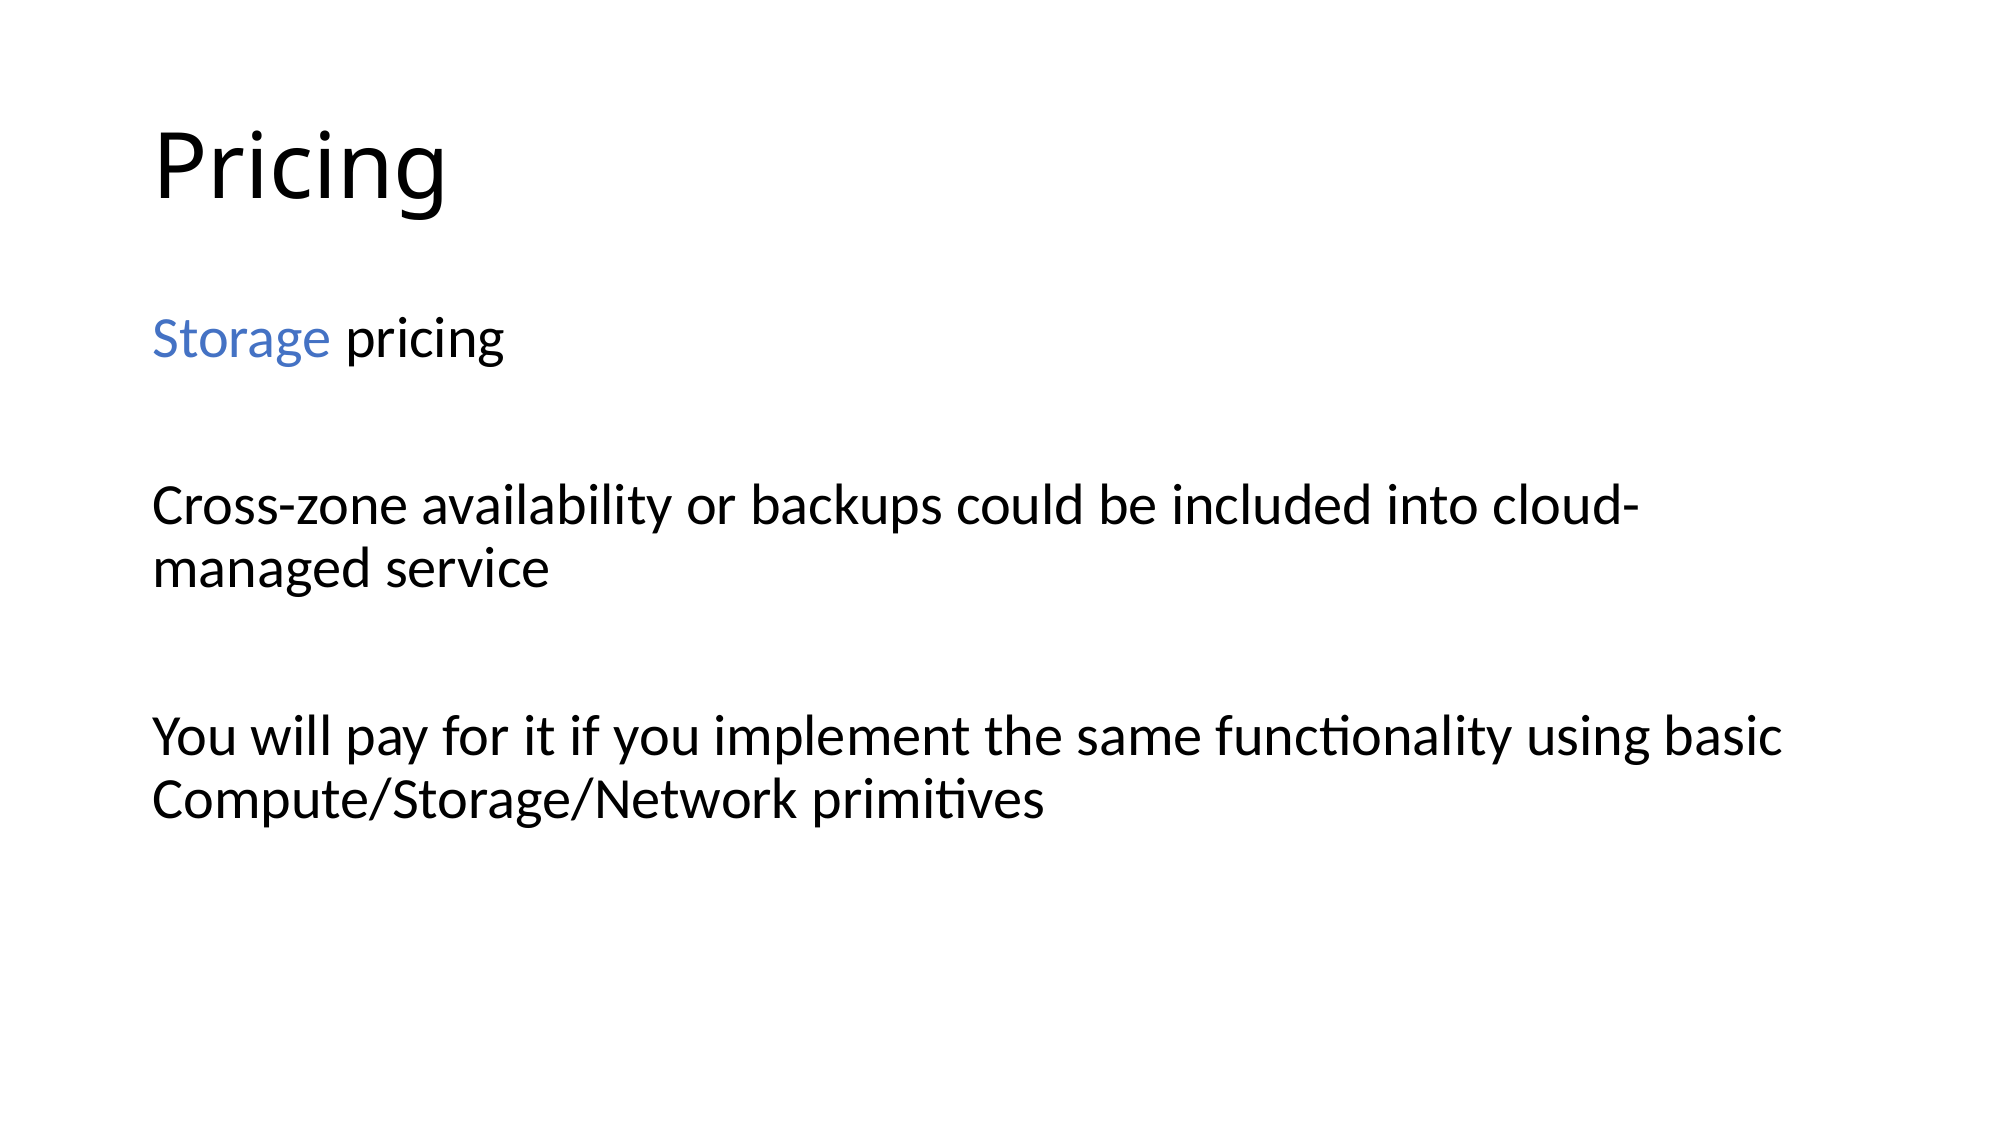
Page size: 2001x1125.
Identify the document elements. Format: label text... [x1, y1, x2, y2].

title Pricing [137, 59, 1863, 278]
list Storage pricing Cross-zone availability or backups could be included into cloud-managed service You will pay for it if you implement the same functionality using basic Compute/Storage/Network primitives [137, 299, 1863, 1014]
